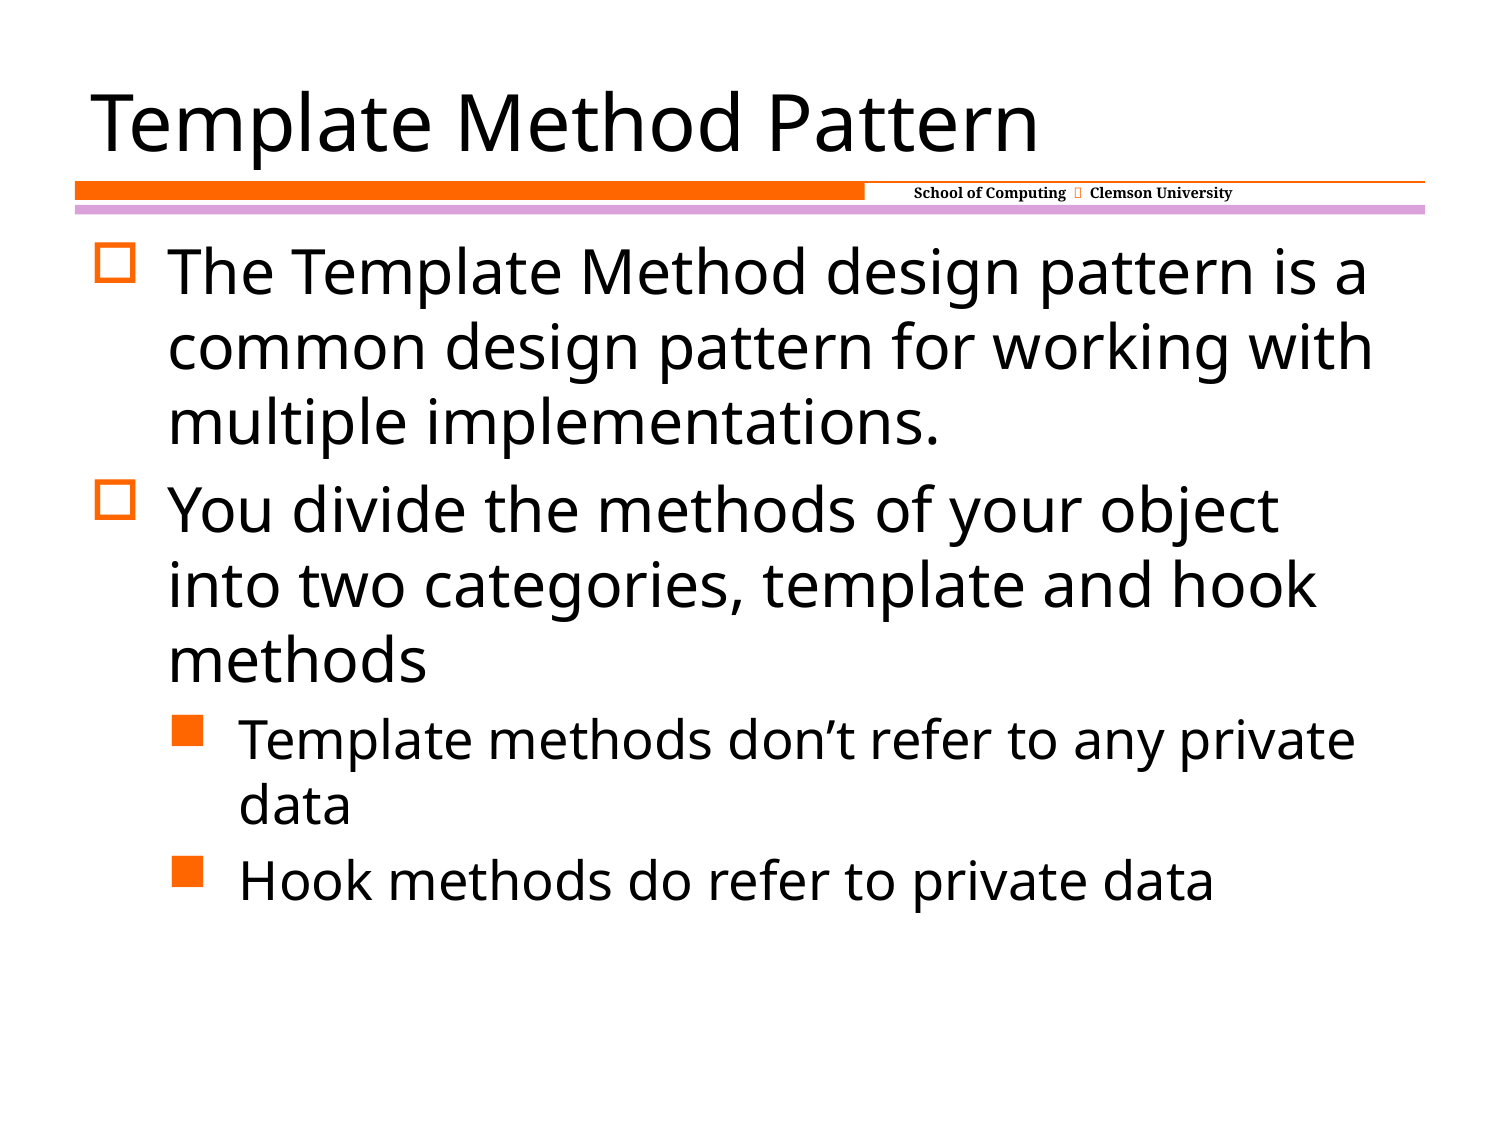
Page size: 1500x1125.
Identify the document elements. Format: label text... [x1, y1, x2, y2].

title Template Method Pattern [75, 37, 1425, 175]
list The Template Method design pattern is a common design pattern for working with multiple implementations. You divide the methods of your object into two categories, template and hook methods Template methods don’t refer to any private data Hook methods do refer to private data [75, 224, 1425, 1088]
